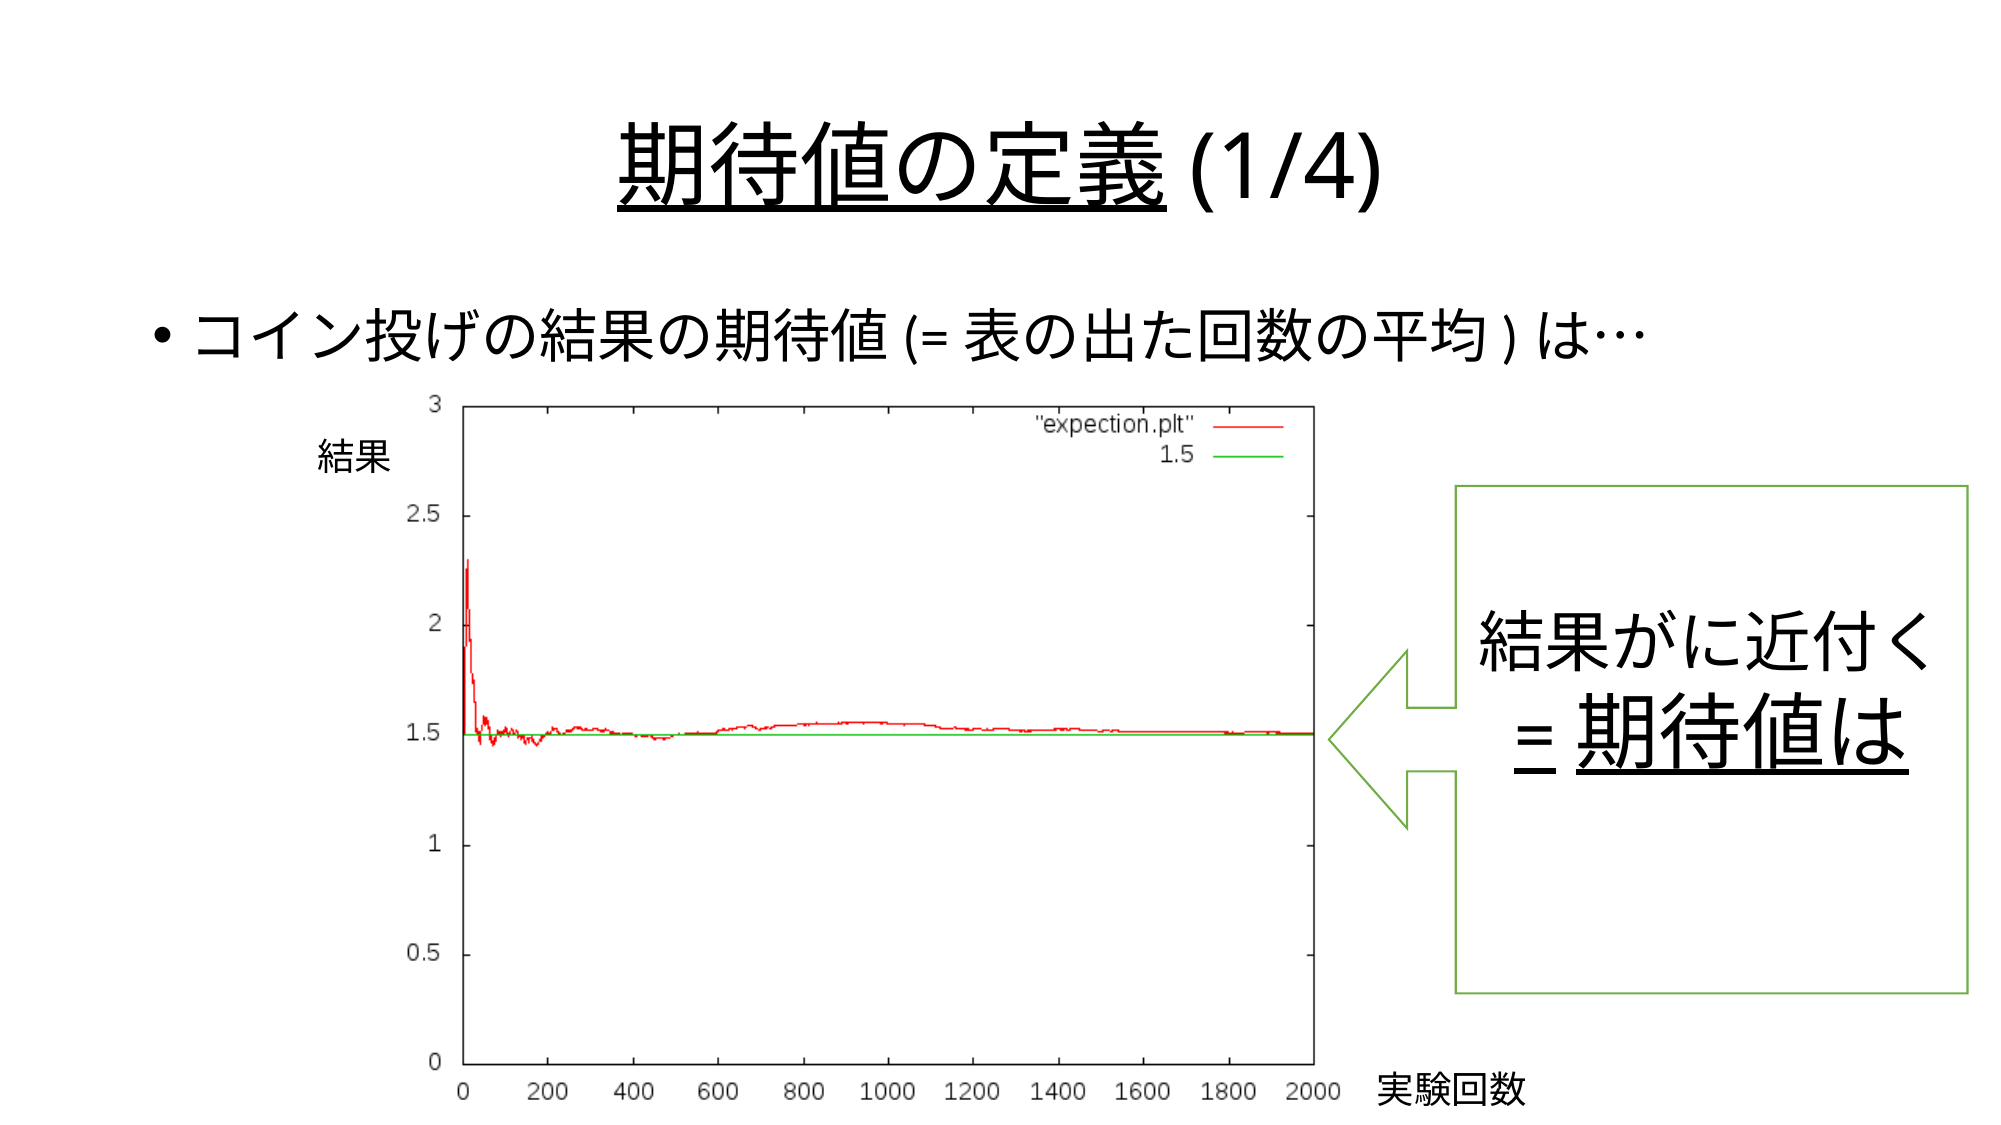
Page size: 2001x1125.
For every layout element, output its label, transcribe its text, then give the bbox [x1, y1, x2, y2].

title 期待値の定義(1/4) [137, 59, 1863, 278]
picture [361, 375, 1362, 1125]
text_box 結果 [302, 425, 361, 485]
text_box 実験回数 [1362, 1058, 1570, 1119]
